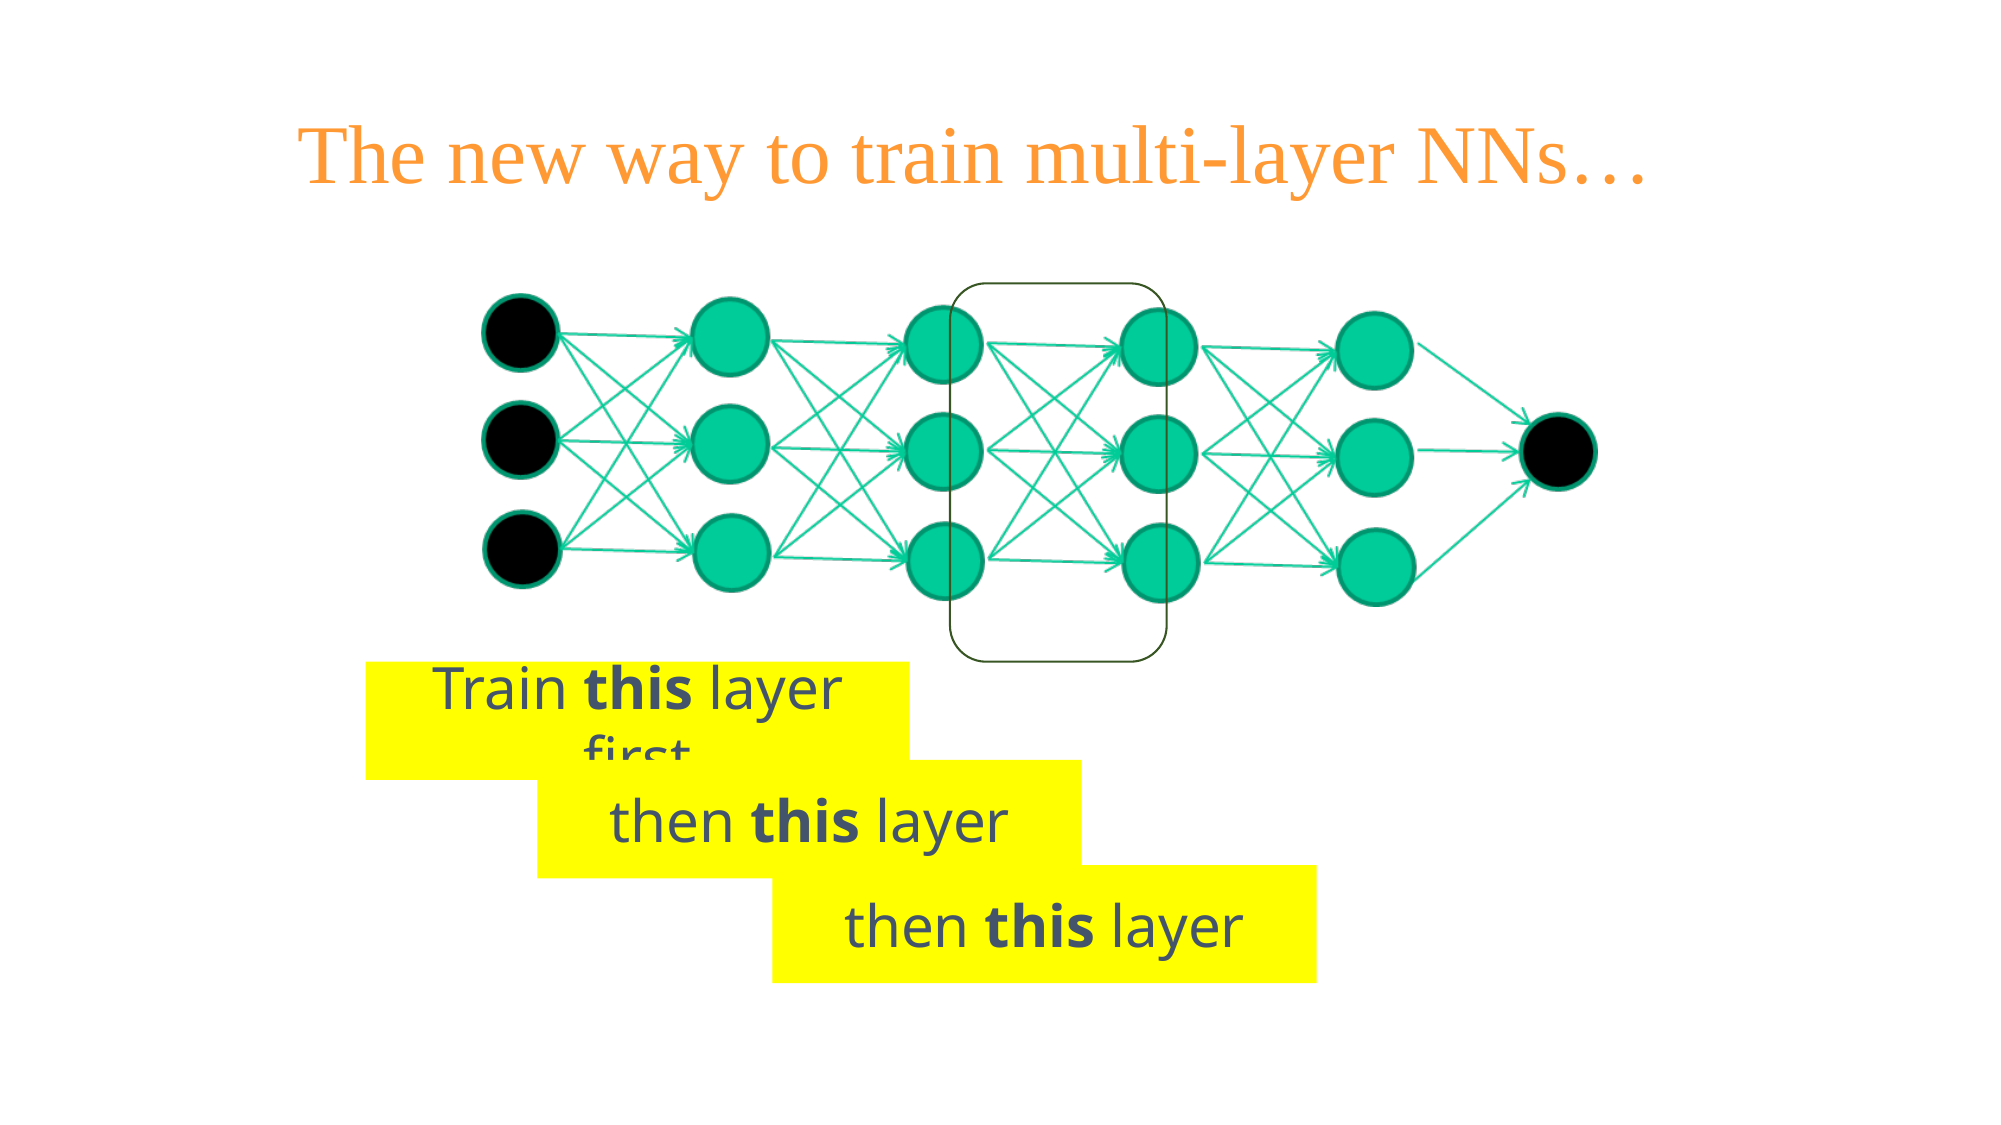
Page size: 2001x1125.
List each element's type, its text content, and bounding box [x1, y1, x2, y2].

text_box then this layer [772, 865, 1317, 984]
text_box Train this layer first [365, 661, 910, 780]
text_box [948, 607, 1168, 663]
text_box [960, 282, 1157, 293]
picture [481, 293, 1598, 607]
title The new way to train multi-layer NNs… [282, 50, 1737, 264]
text_box then this layer [537, 759, 1082, 879]
